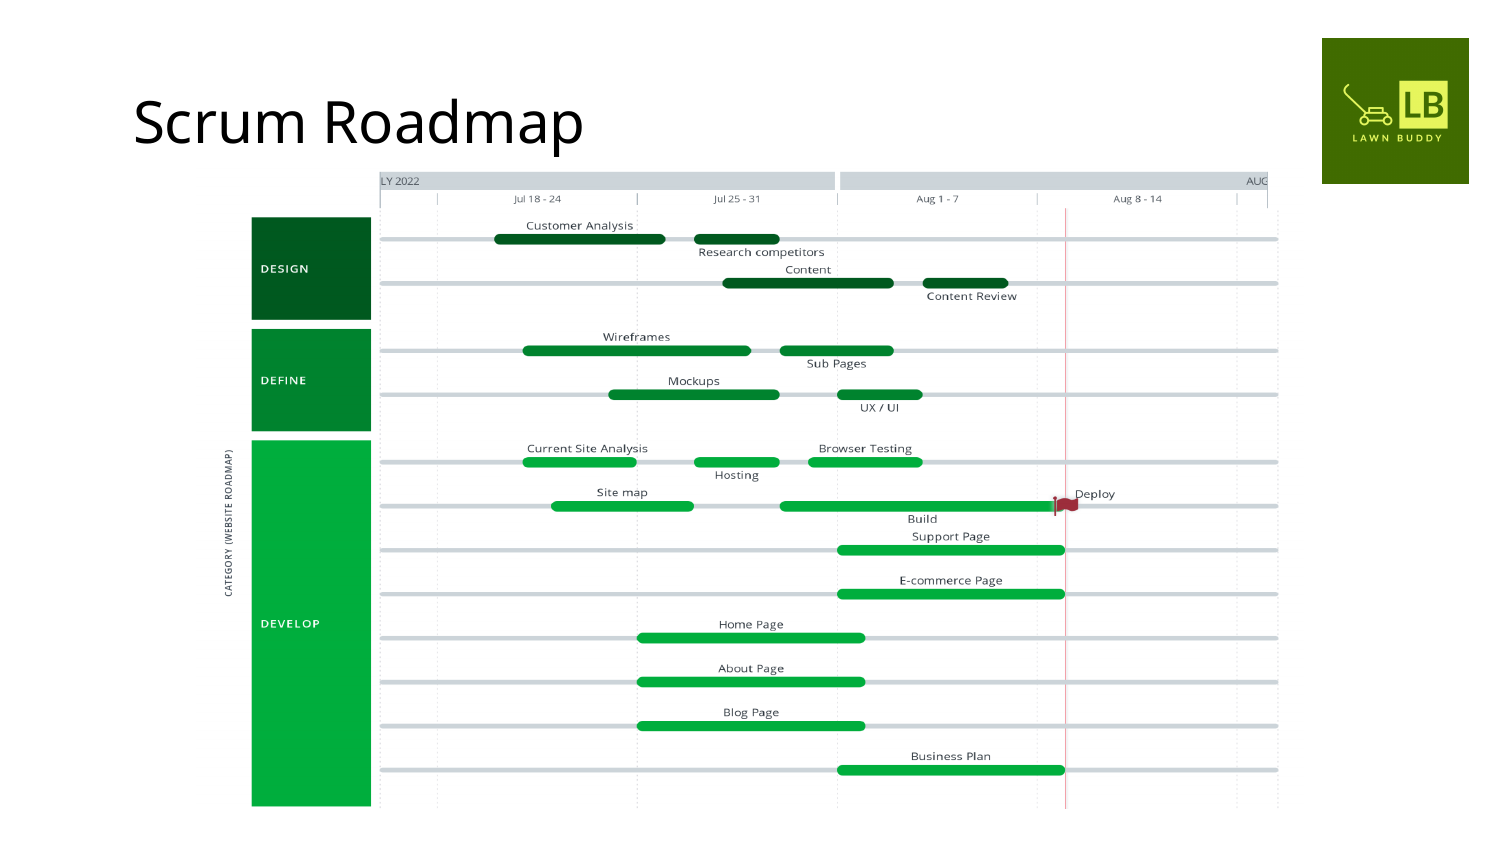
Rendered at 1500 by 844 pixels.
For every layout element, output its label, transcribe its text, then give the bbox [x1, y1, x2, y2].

picture [1322, 38, 1469, 185]
picture [195, 163, 1305, 809]
title Scrum Roadmap [118, 70, 1317, 165]
